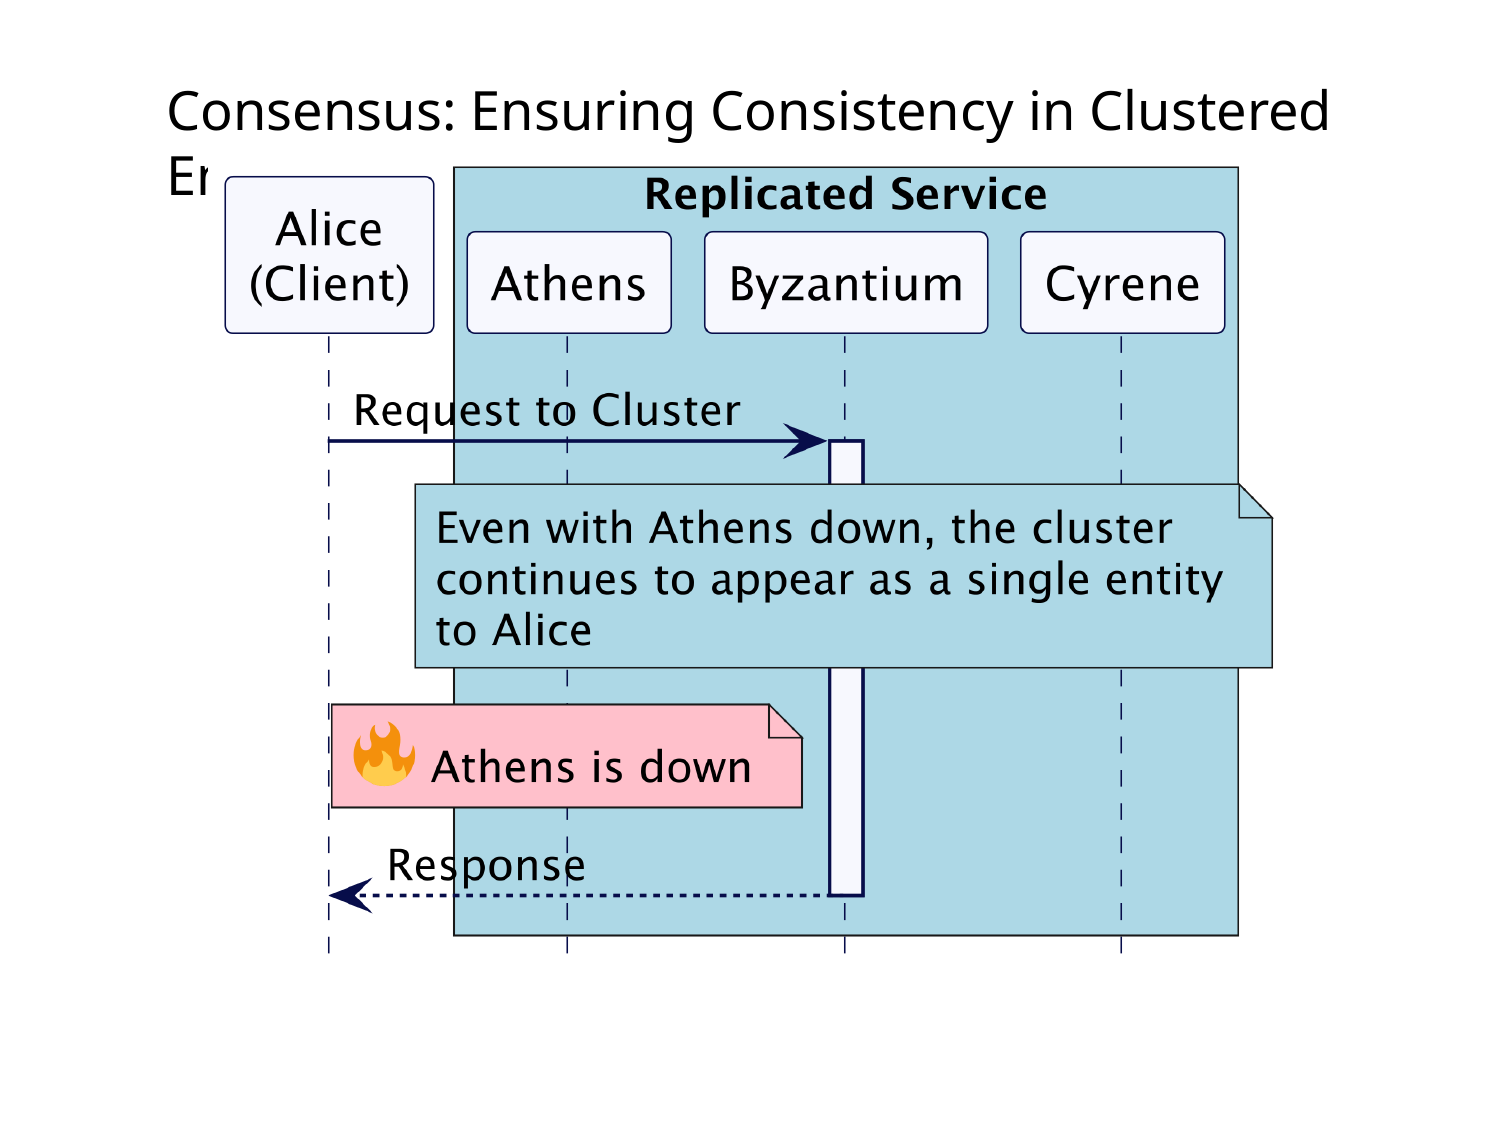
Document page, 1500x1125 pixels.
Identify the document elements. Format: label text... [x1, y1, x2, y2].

text_box Consensus: Ensuring Consistency in Clustered Environments [104, 41, 1396, 146]
picture [208, 147, 1292, 976]
